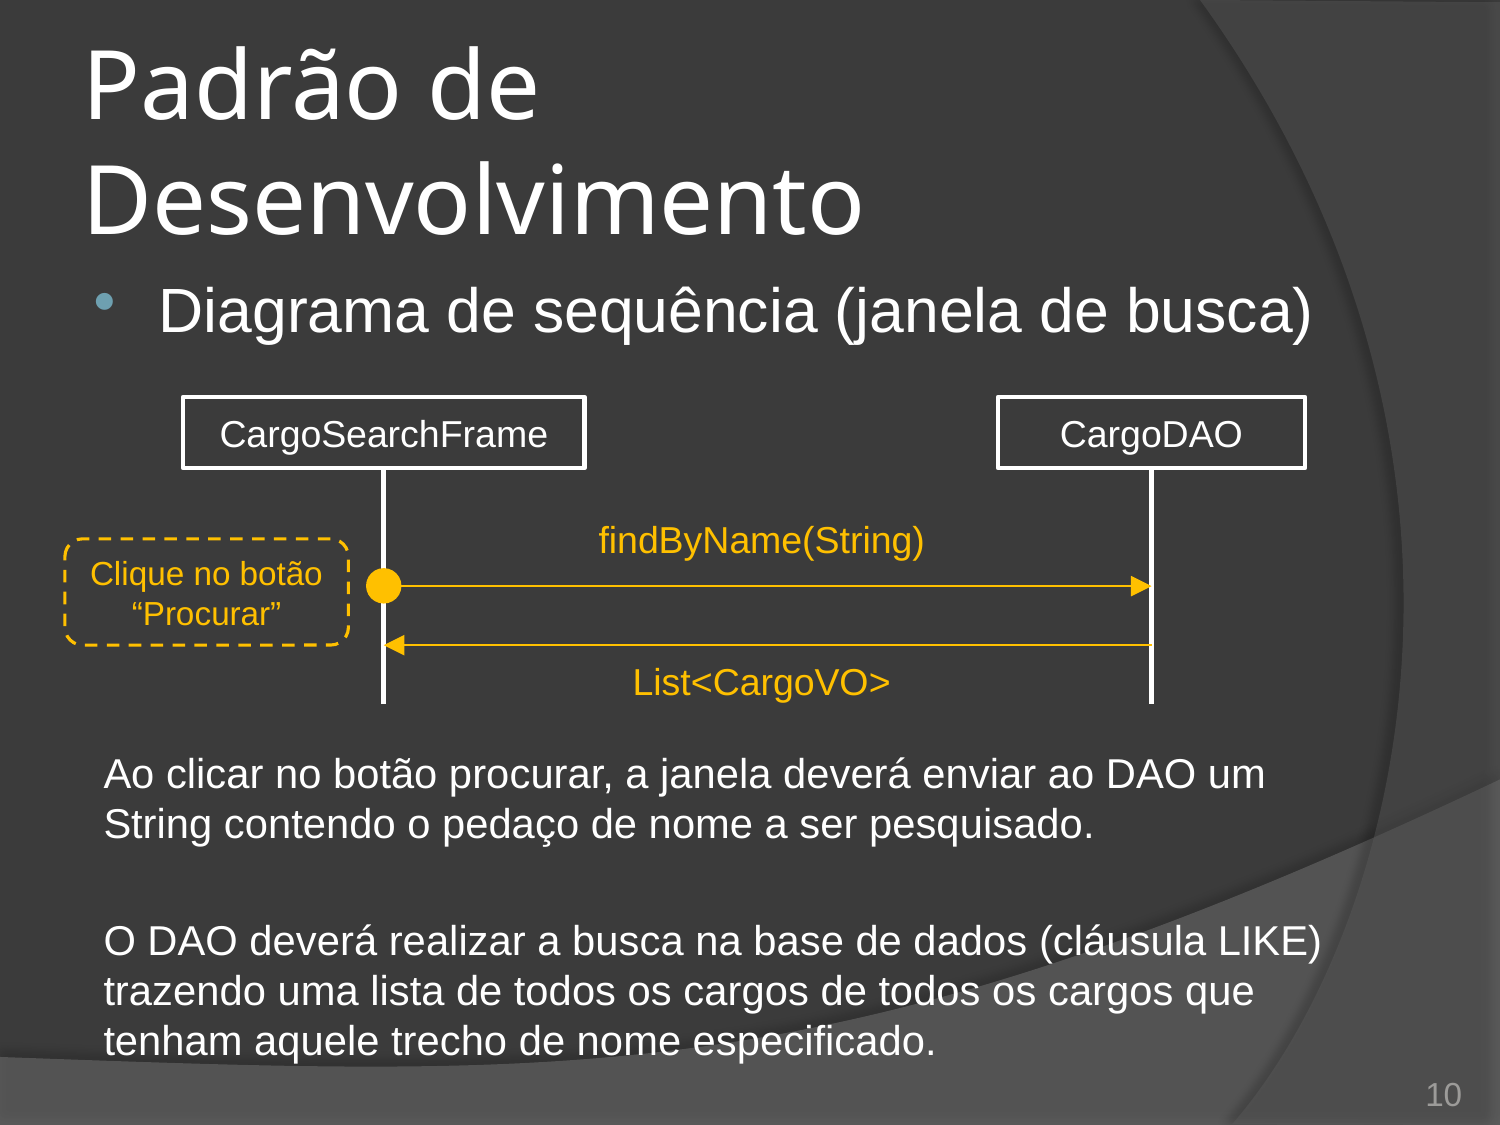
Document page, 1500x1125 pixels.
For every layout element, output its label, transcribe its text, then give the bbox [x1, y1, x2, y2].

text_box [394, 596, 401, 603]
list Diagrama de sequência (janela de busca) [74, 262, 1389, 362]
text_box [364, 569, 374, 603]
text_box [394, 569, 401, 577]
text_box CargoDAO [996, 396, 1307, 469]
text_box Clique no botão “Procurar” [63, 537, 350, 647]
text_box findByName(String) [571, 502, 952, 576]
text_box List<CargoVO> [607, 655, 917, 717]
text_box CargoSearchFrame [181, 396, 586, 469]
title Padrão de Desenvolvimento [74, 44, 1301, 233]
slide_number 10 [1337, 1053, 1463, 1114]
list Ao clicar no botão procurar, a janela deverá enviar ao DAO um String contendo o pedaço de nome a ser pesquisado. O DAO deverá realizar a busca na base de dados (cláusula LIKE) trazendo uma lista de todos os cargos de todos os cargos que tenham aquele trecho de nome especificado. [88, 739, 1400, 970]
